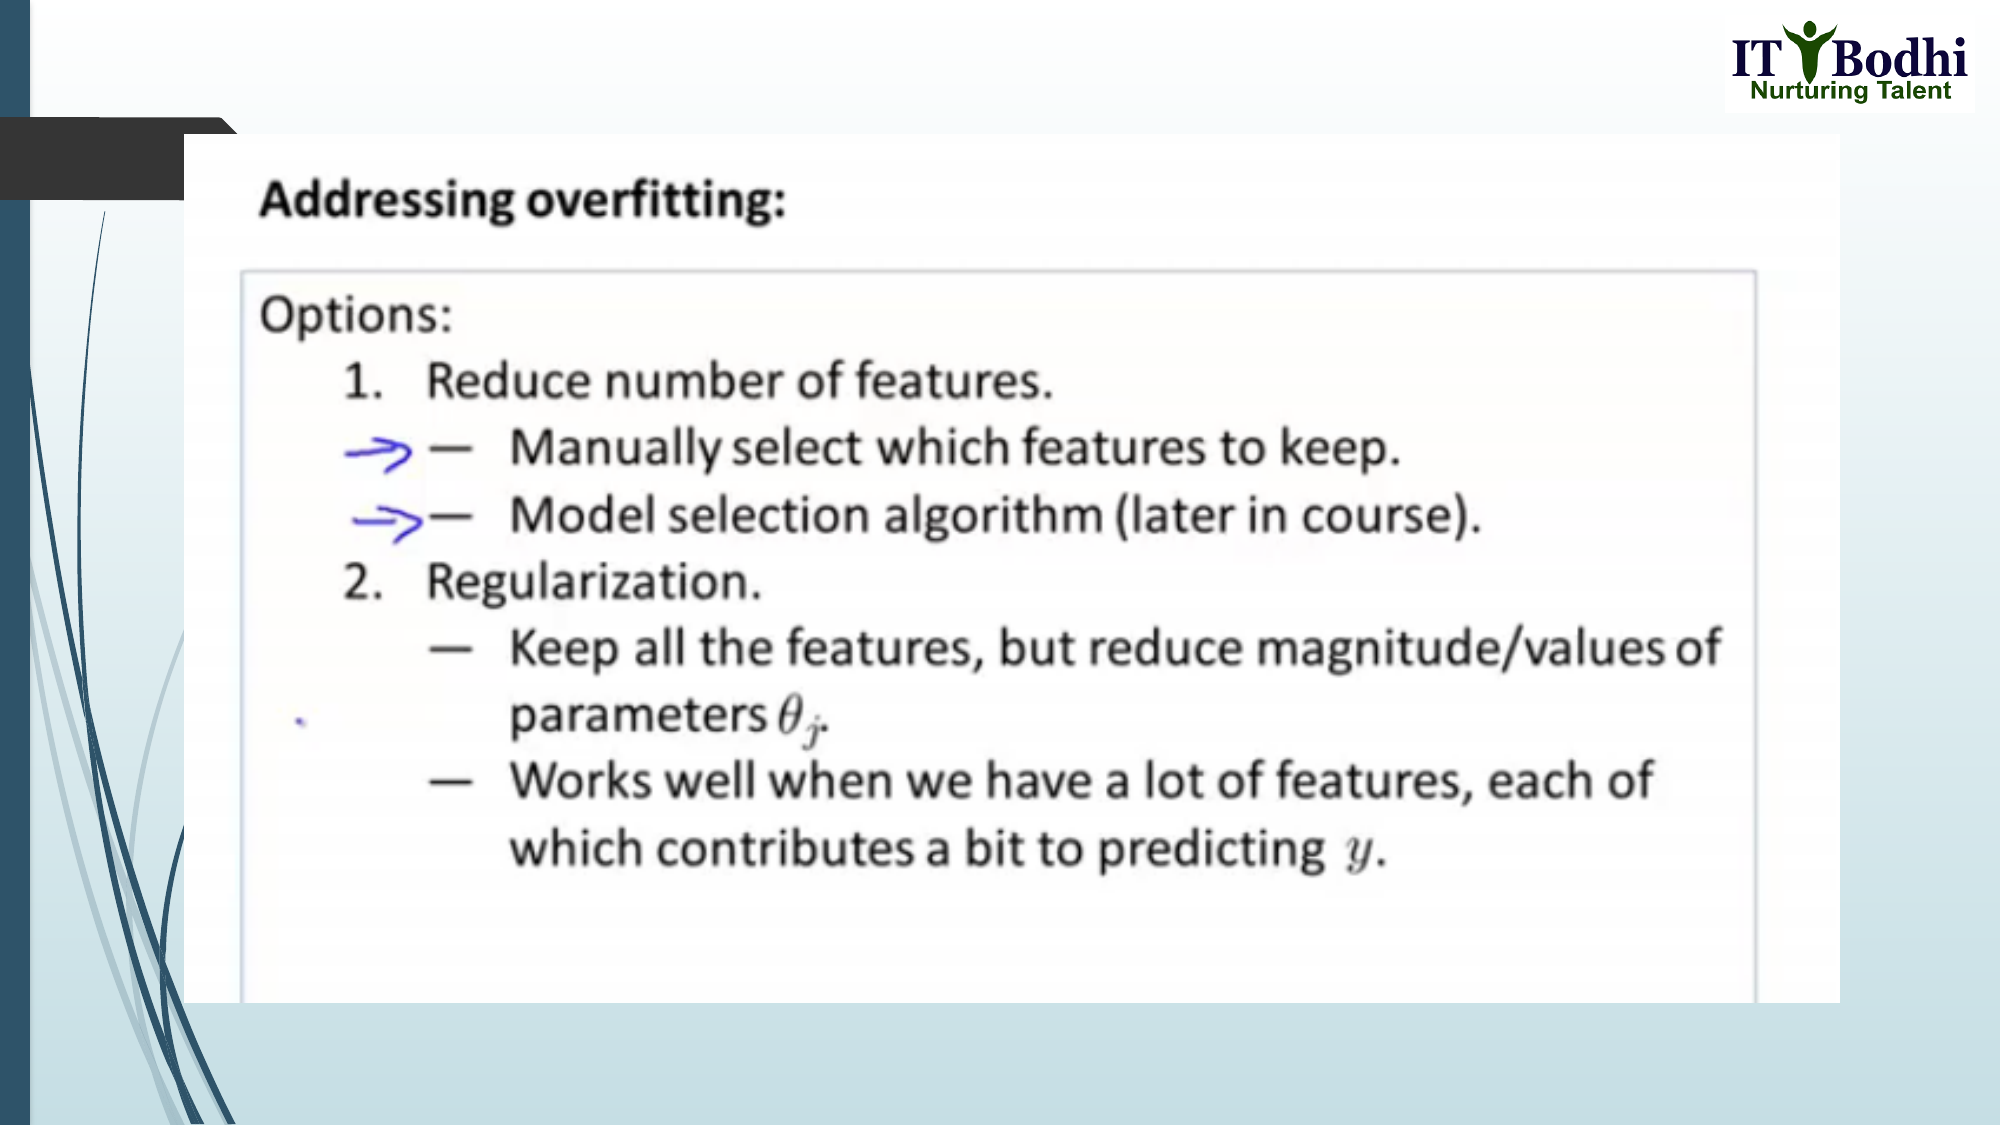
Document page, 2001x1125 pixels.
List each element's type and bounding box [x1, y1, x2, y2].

picture [1724, 15, 1976, 113]
picture [184, 134, 1840, 1004]
